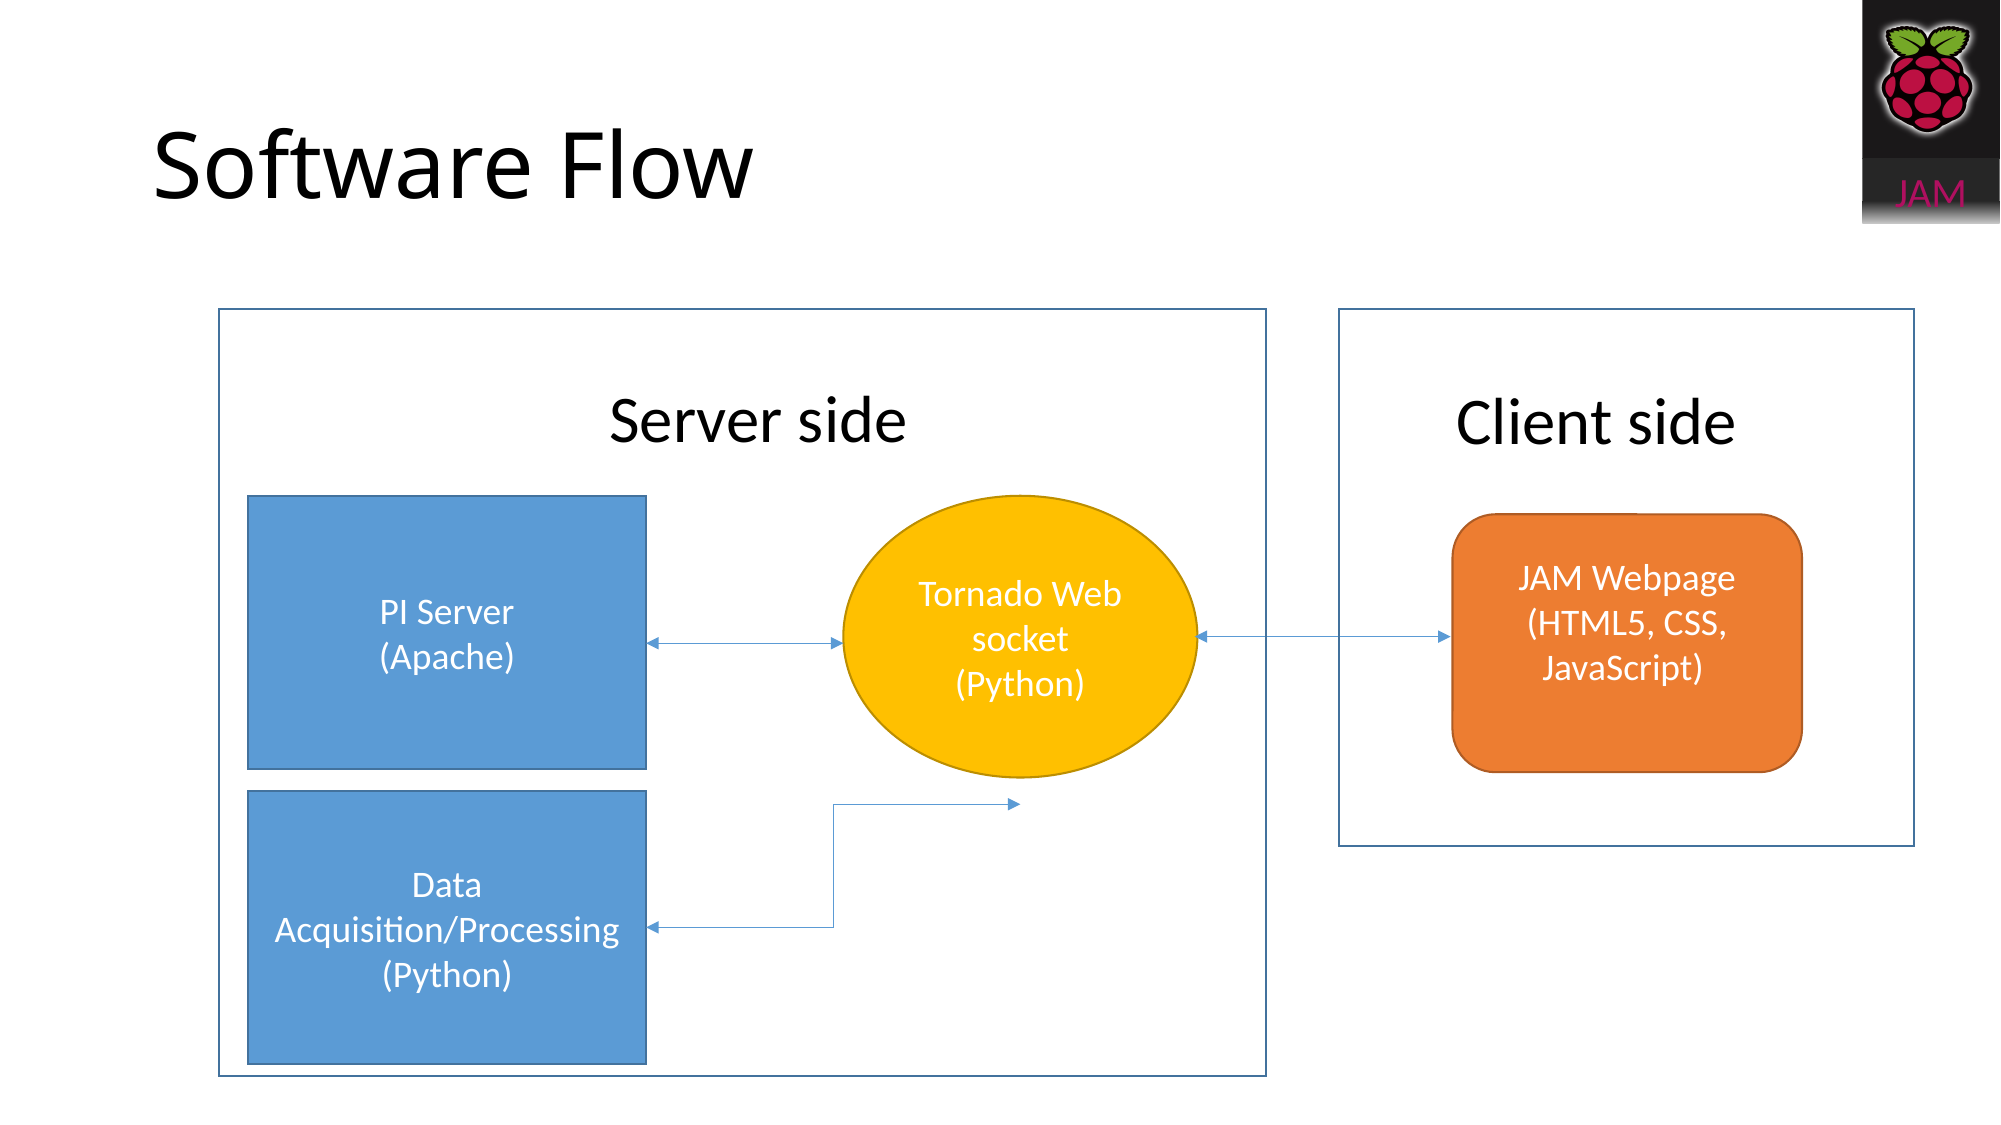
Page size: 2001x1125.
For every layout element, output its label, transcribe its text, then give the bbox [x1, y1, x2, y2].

title Software Flow [137, 59, 1863, 278]
text_box Client side [1441, 370, 1752, 466]
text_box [1862, 0, 2000, 225]
text_box [218, 308, 1267, 1077]
text_box [1338, 308, 1915, 847]
text_box Server side [529, 367, 988, 463]
text_box Data Acquisition/Processing (Python) [247, 790, 647, 1065]
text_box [646, 804, 1021, 928]
